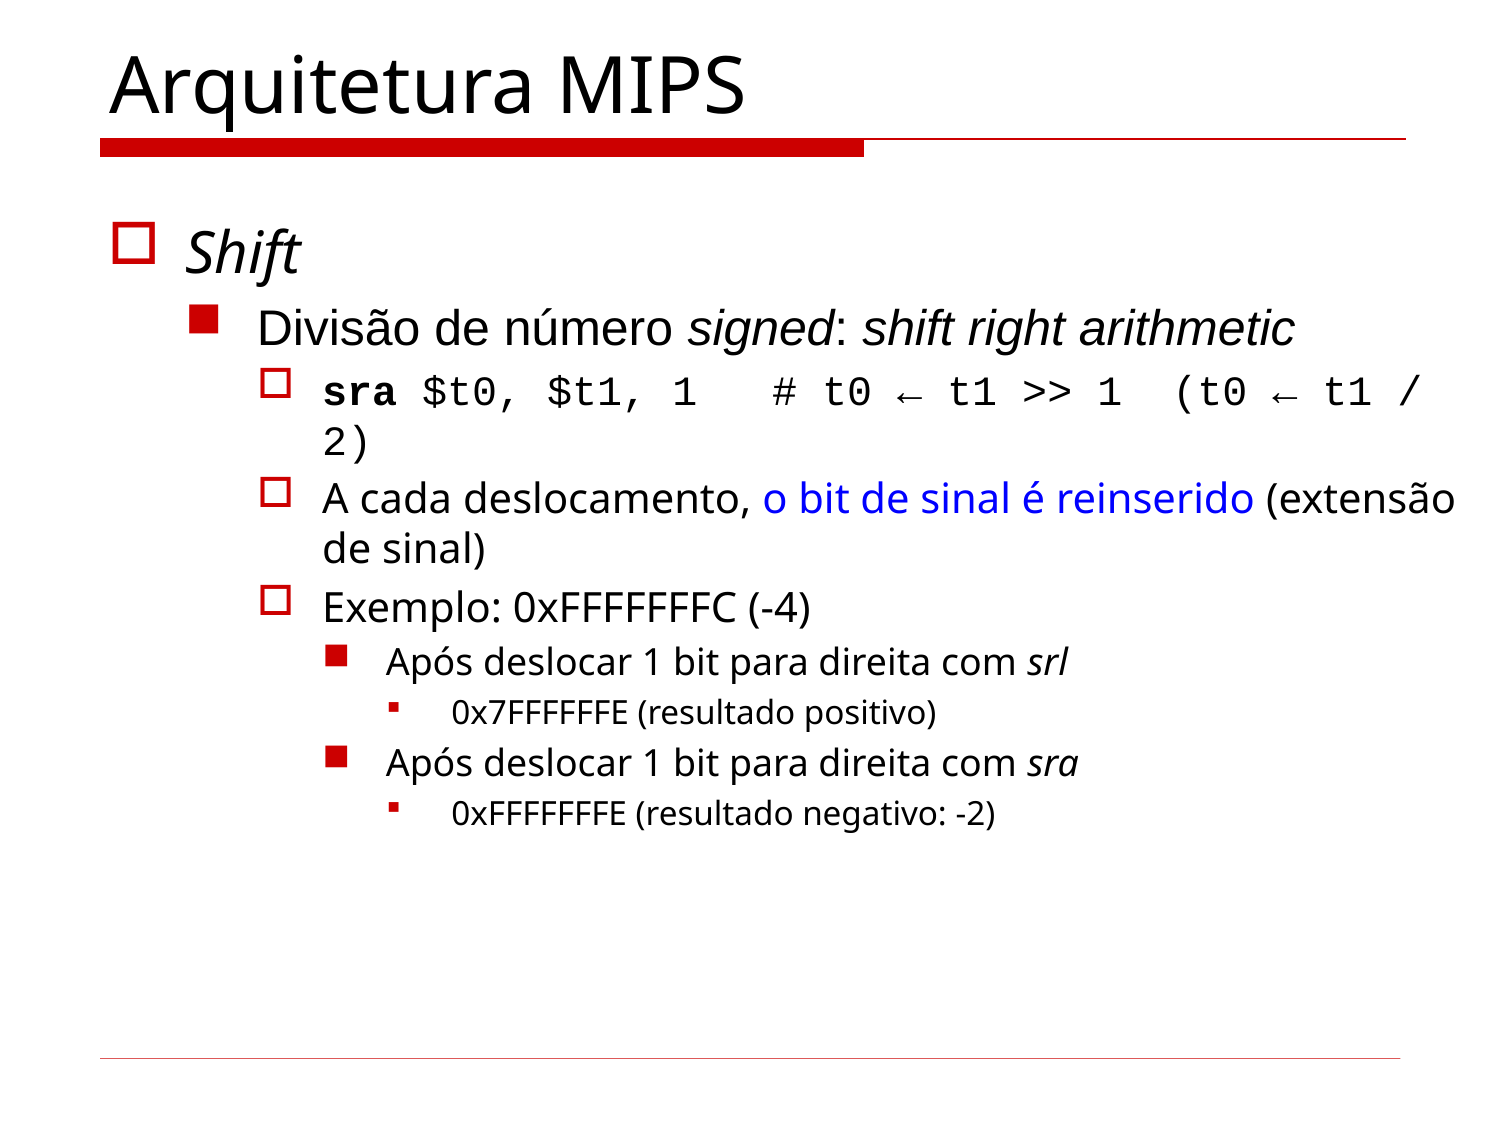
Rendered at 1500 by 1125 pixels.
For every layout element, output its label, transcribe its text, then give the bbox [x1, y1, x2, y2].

list Shift Divisão de número signed: shift right arithmetic sra $t0, $t1, 1 # t0 ← t1 >> 1 (t0 ← t1 / 2) A cada deslocamento, o bit de sinal é reinserido (extensão de sinal) Exemplo: 0xFFFFFFFC (-4) Após deslocar 1 bit para direita com srl 0x7FFFFFFE (resultado positivo) Após deslocar 1 bit para direita com sra 0xFFFFFFFE (resultado negativo: -2) [92, 207, 1481, 1004]
title Arquitetura MIPS [93, 49, 1407, 138]
